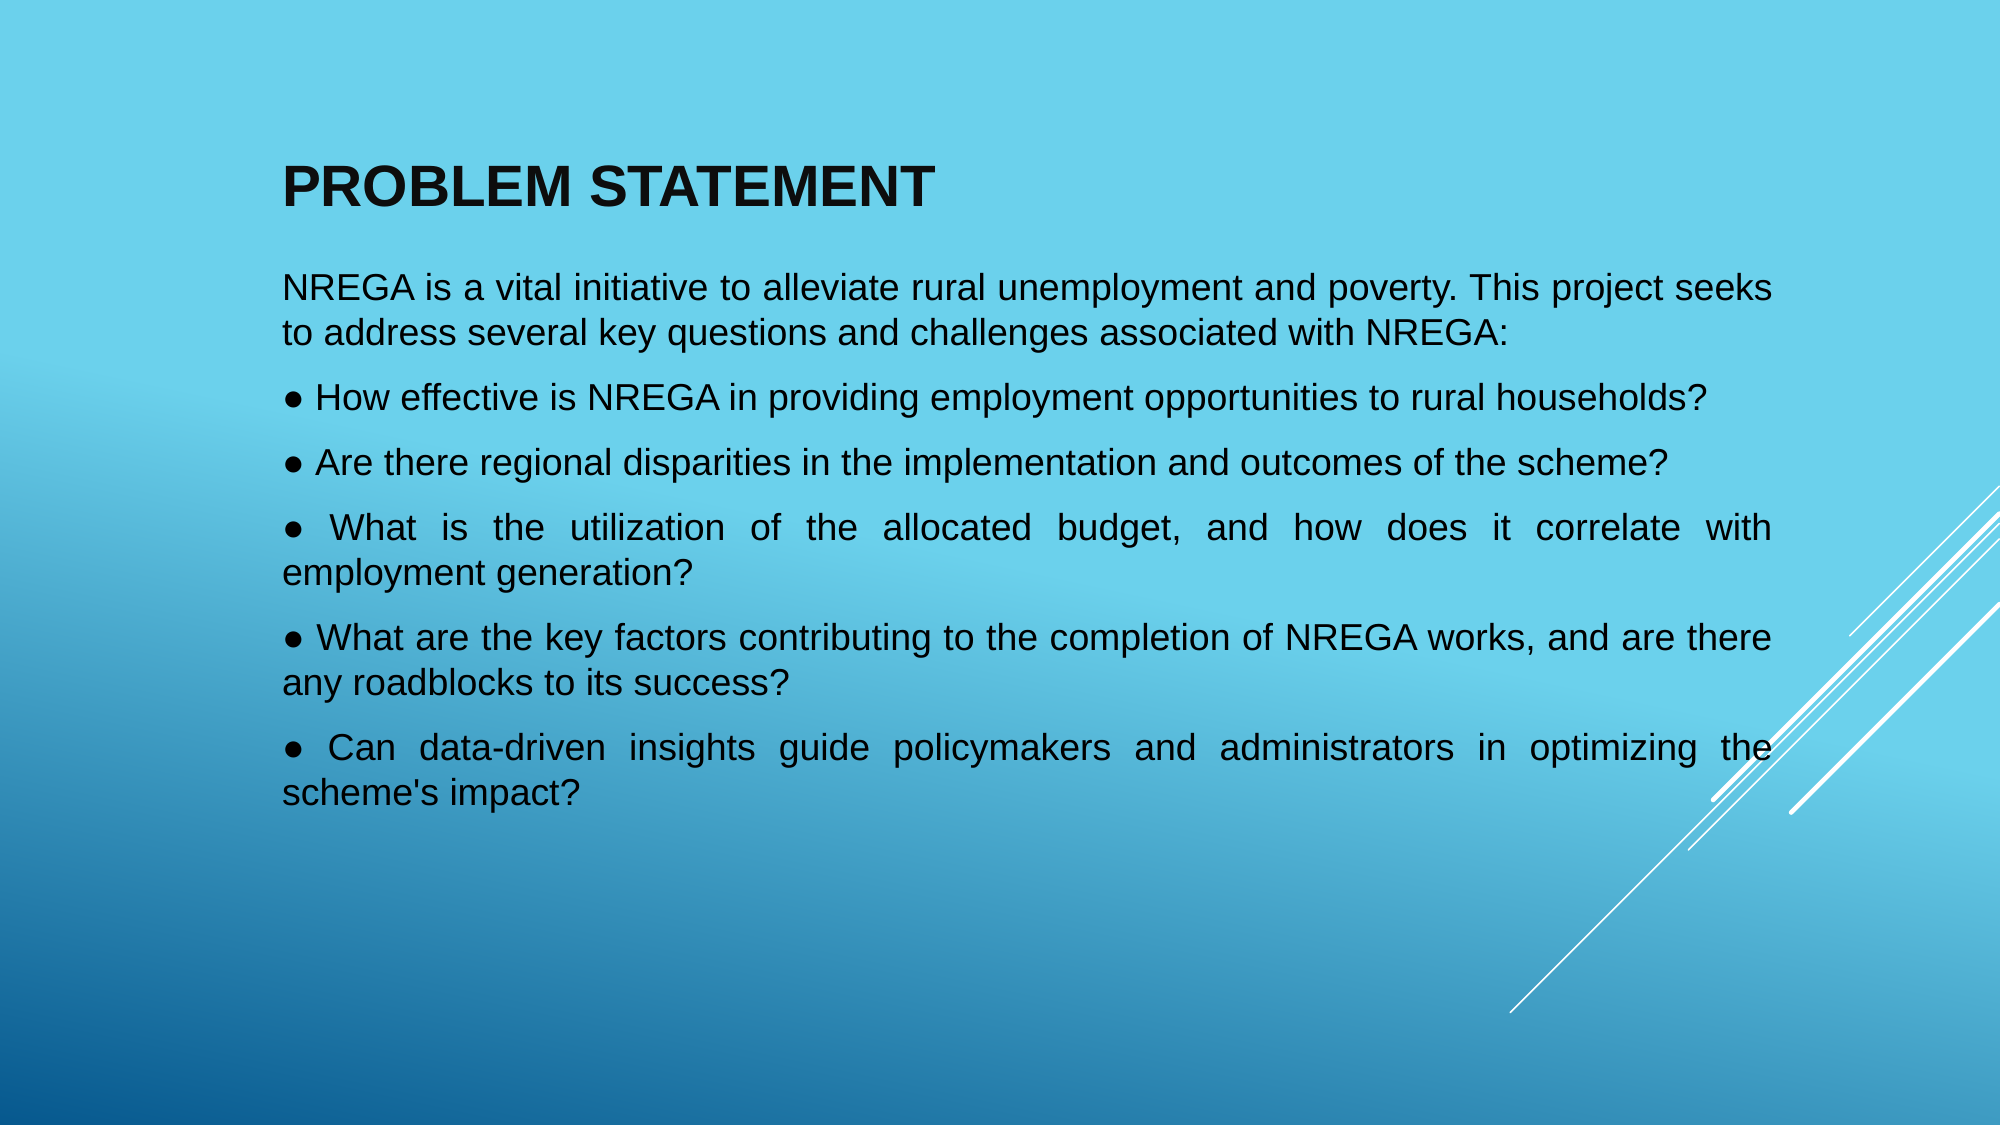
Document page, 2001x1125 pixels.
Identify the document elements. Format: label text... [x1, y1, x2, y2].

title PROBLEM STATEMENT [266, 88, 1255, 226]
list NREGA is a vital initiative to alleviate rural unemployment and poverty. This project seeks to address several key questions and challenges associated with NREGA: ● How effective is NREGA in providing employment opportunities to rural households? ● Are there regional disparities in the implementation and outcomes of the scheme? ● What is the utilization of the allocated budget, and how does it correlate with employment generation? ● What are the key factors contributing to the completion of NREGA works, and are there any roadblocks to its success? ● Can data-driven insights guide policymakers and administrators in optimizing the scheme's impact? [266, 255, 1789, 906]
